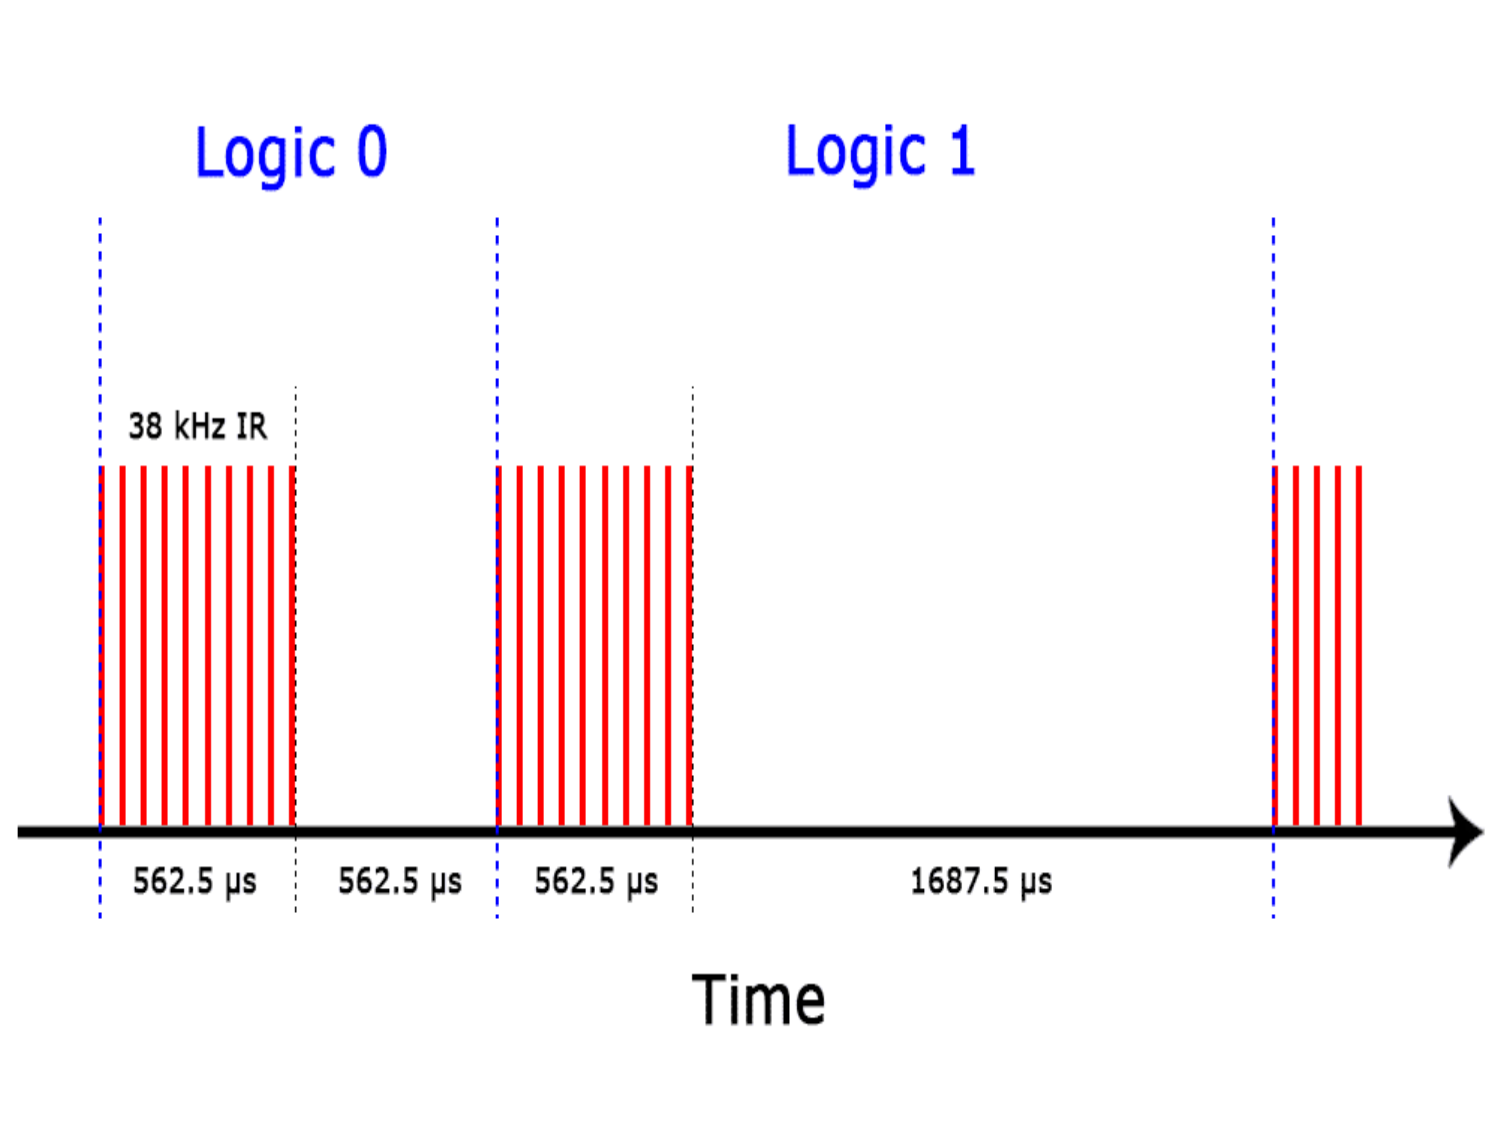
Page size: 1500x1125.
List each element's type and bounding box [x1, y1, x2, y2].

picture [0, 99, 1500, 1051]
